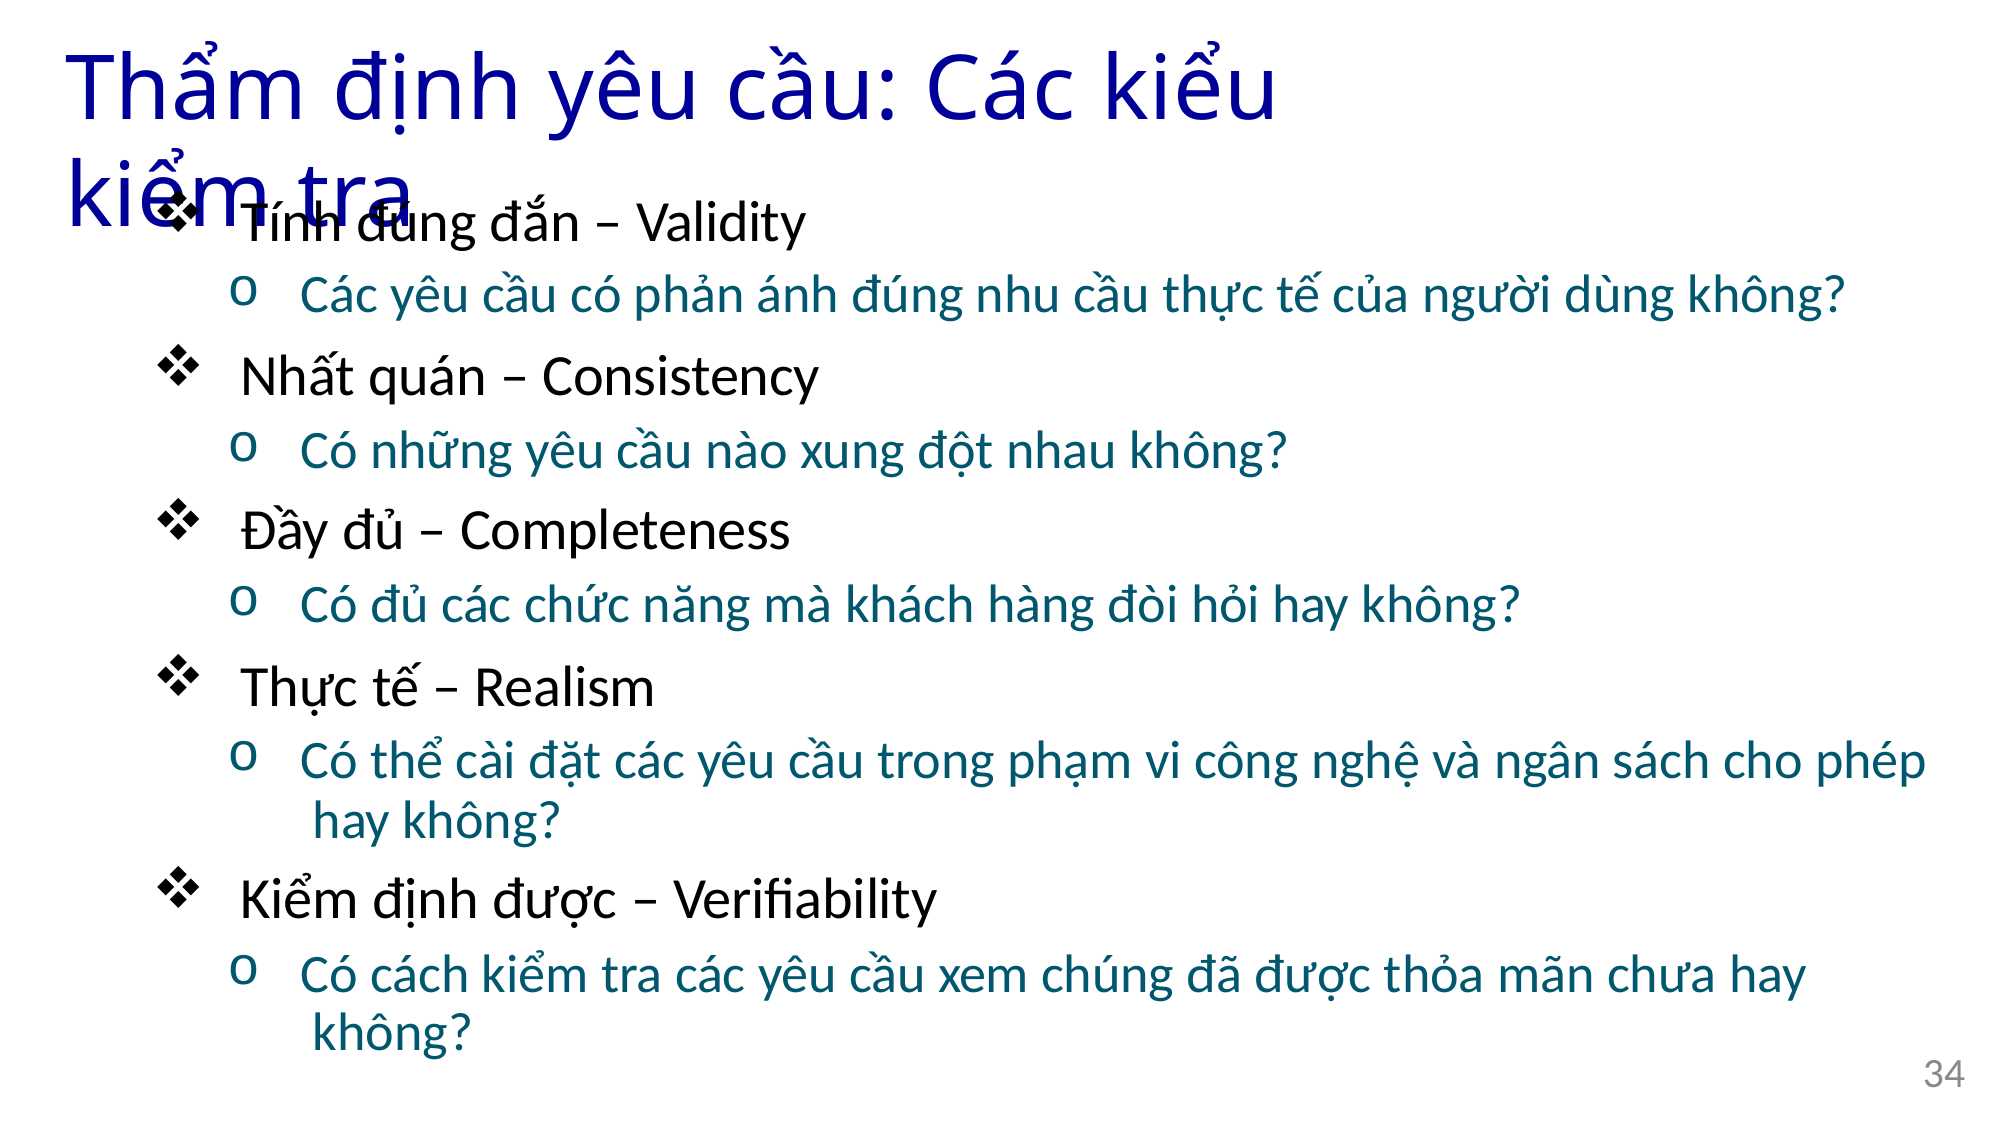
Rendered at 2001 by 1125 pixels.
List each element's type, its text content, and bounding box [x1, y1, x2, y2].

slide_number 34 [1916, 1045, 1972, 1125]
title Thẩm định yêu cầu: Các kiểu kiểm tra [62, 27, 1440, 245]
text_box Tính đúng đắn – Validity Các yêu cầu có phản ánh đúng nhu cầu thực tế của người dùng không? Nhất quán – Consistency Có những yêu cầu nào xung đột nhau không? Đầy đủ – Completeness Có đủ các chức năng mà khách hàng đòi hỏi hay không? Thực tế – Realism Có thể cài đặt các yêu cầu trong phạm vi công nghệ và ngân sách cho phép hay không? Kiểm định được – Verifiability Có cách kiểm tra các yêu cầu xem chúng đã được thỏa mãn chưa hay không? [150, 175, 1936, 1062]
